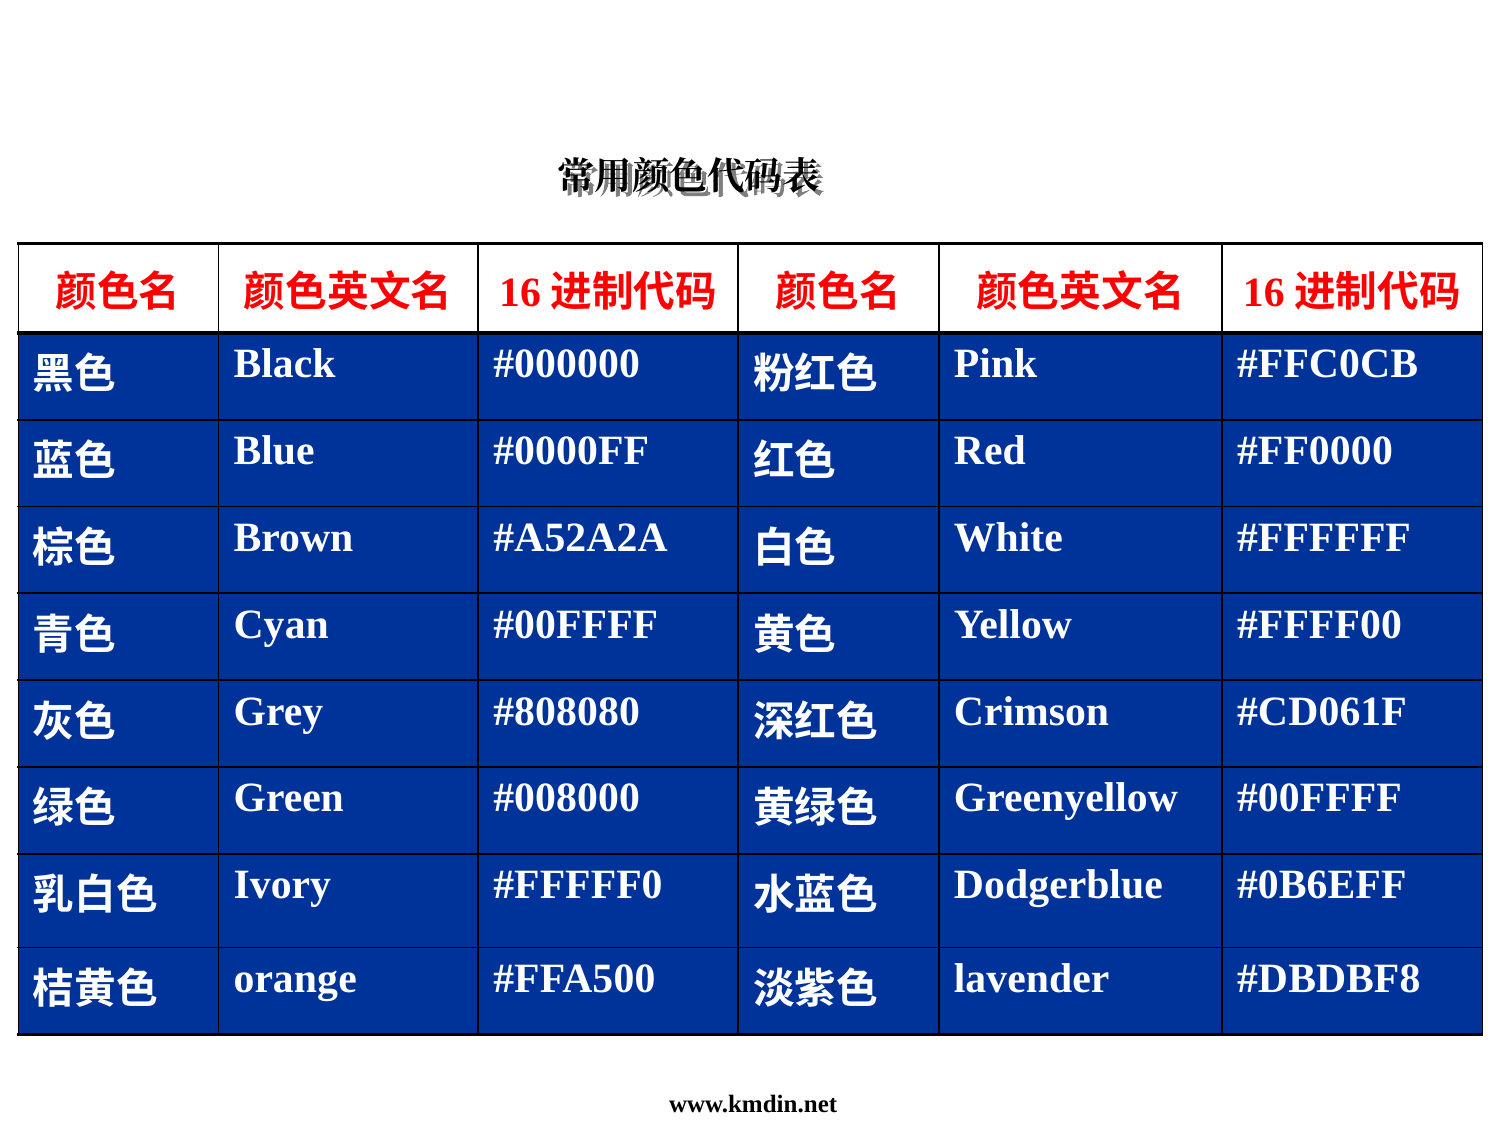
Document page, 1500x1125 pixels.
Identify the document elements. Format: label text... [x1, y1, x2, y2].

table_header 16进制代码 [1223, 245, 1482, 331]
table_cell #CD061F [1223, 681, 1482, 766]
table_cell #A52A2A [479, 507, 737, 592]
table_cell 红色 [739, 421, 938, 506]
table_cell 棕色 [19, 507, 218, 592]
table_cell Pink [940, 335, 1221, 419]
table_cell #FFA500 [479, 948, 737, 1033]
table_cell Dodgerblue [940, 855, 1221, 947]
table_cell 白色 [739, 507, 938, 592]
table_cell 灰色 [19, 681, 218, 766]
table_cell #FF0000 [1223, 421, 1482, 506]
table_cell Greenyellow [940, 768, 1221, 853]
table_cell lavender [940, 948, 1221, 1033]
table_cell Grey [219, 681, 477, 766]
table_cell #0000FF [479, 421, 737, 506]
table_cell 淡紫色 [739, 948, 938, 1033]
table_cell orange [219, 948, 477, 1033]
table_cell #000000 [479, 335, 737, 419]
table_header 16进制代码 [479, 245, 737, 331]
table_cell 深红色 [739, 681, 938, 766]
table_header 颜色名 [19, 245, 218, 331]
table_header 颜色英文名 [940, 245, 1221, 331]
table_cell Ivory [219, 855, 477, 947]
table_cell 乳白色 [19, 855, 218, 947]
table_cell #808080 [479, 681, 737, 766]
table_cell Blue [219, 421, 477, 506]
table_cell 黄色 [739, 594, 938, 679]
table_cell Crimson [940, 681, 1221, 766]
table_cell #00FFFF [1223, 768, 1482, 853]
table_cell #FFFF00 [1223, 594, 1482, 679]
table_cell 蓝色 [19, 421, 218, 506]
table_cell #0B6EFF [1223, 855, 1482, 947]
table_cell Brown [219, 507, 477, 592]
table_header 颜色英文名 [219, 245, 477, 331]
table_cell #00FFFF [479, 594, 737, 679]
table_cell 黑色 [19, 335, 218, 419]
table_cell #008000 [479, 768, 737, 853]
table_cell 粉红色 [739, 335, 938, 419]
table_cell #FFFFF0 [479, 855, 737, 947]
table_cell 青色 [19, 594, 218, 679]
table_cell Cyan [219, 594, 477, 679]
table_cell 桔黄色 [19, 948, 218, 1033]
table_header 颜色名 [739, 245, 938, 331]
table_cell #FFC0CB [1223, 335, 1482, 419]
table_cell 绿色 [19, 768, 218, 853]
table_cell Yellow [940, 594, 1221, 679]
table_cell #FFFFFF [1223, 507, 1482, 592]
table_cell #DBDBF8 [1223, 948, 1482, 1033]
table_cell Black [219, 335, 477, 419]
table_cell White [940, 507, 1221, 592]
table_cell 黄绿色 [739, 768, 938, 853]
text_box 常用颜色代码表 [549, 113, 928, 227]
table_cell Red [940, 421, 1221, 506]
table_cell Green [219, 768, 477, 853]
table_cell 水蓝色 [739, 855, 938, 947]
